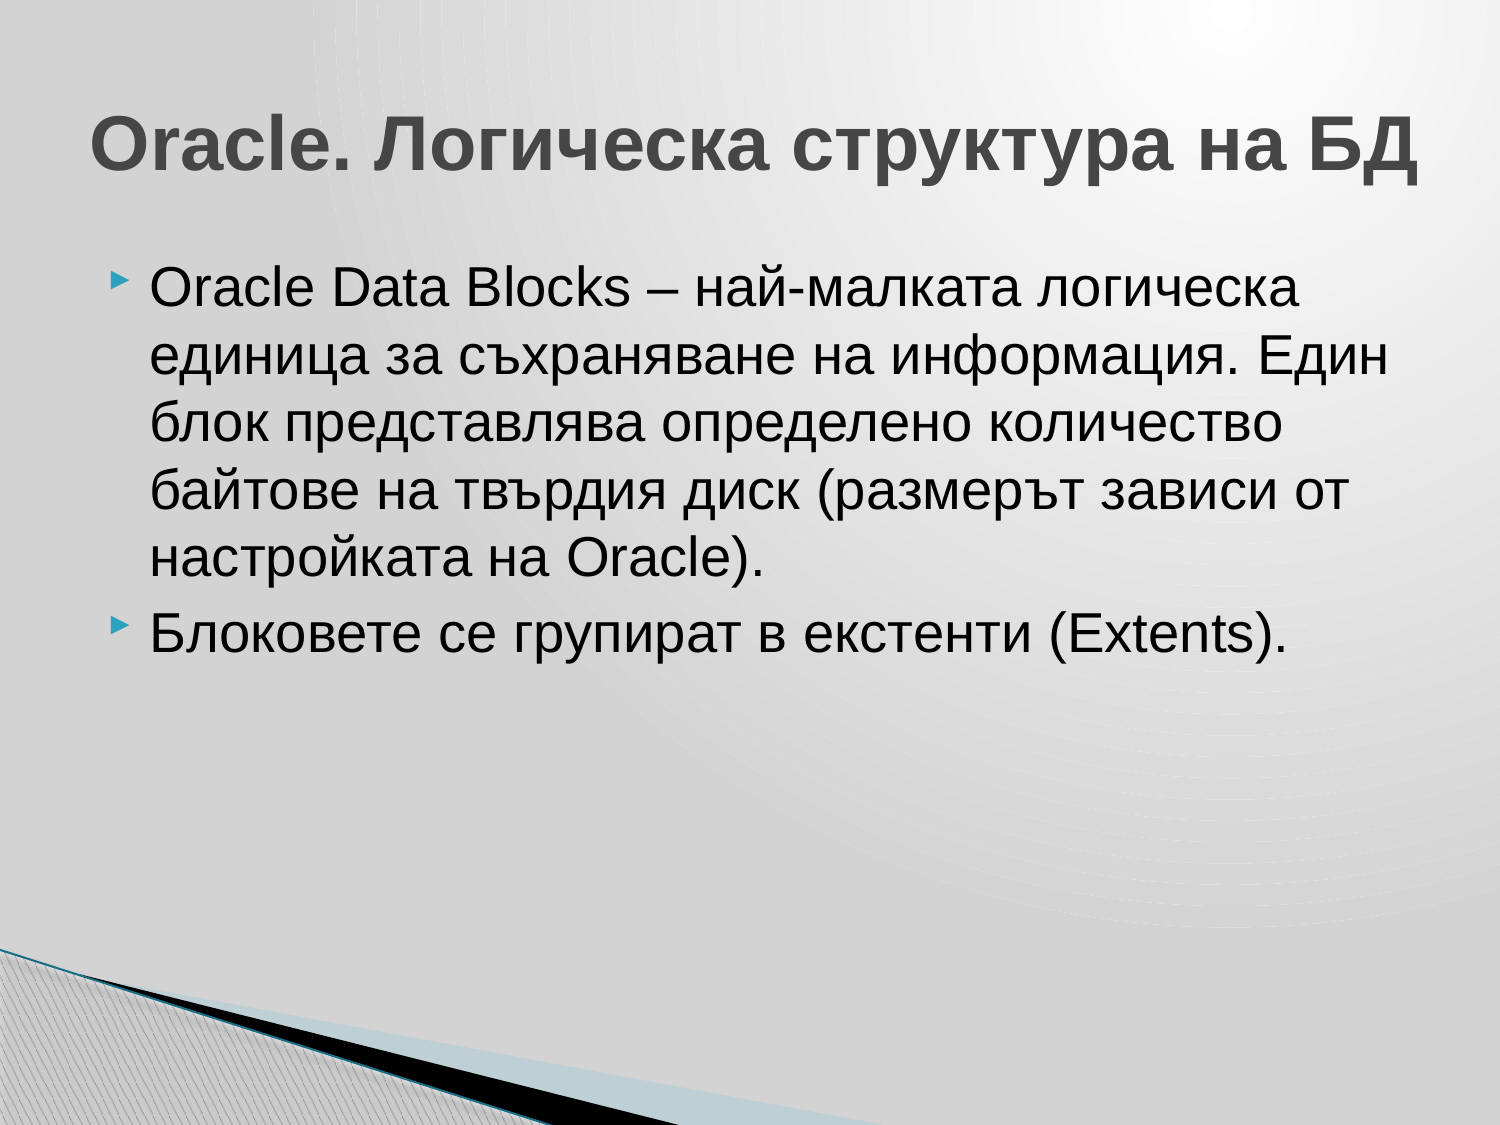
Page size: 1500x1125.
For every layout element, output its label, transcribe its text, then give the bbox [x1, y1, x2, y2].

list Oracle Data Blocks – най-малката логическа единица за съхраняване на информация. Един блок представлява определено количество байтове на твърдия диск (размерът зависи от настройката на Oracle). Блоковете се групират в екстенти (Extents). [75, 243, 1425, 986]
title Oracle. Логическа структура на БД [75, 45, 1500, 233]
